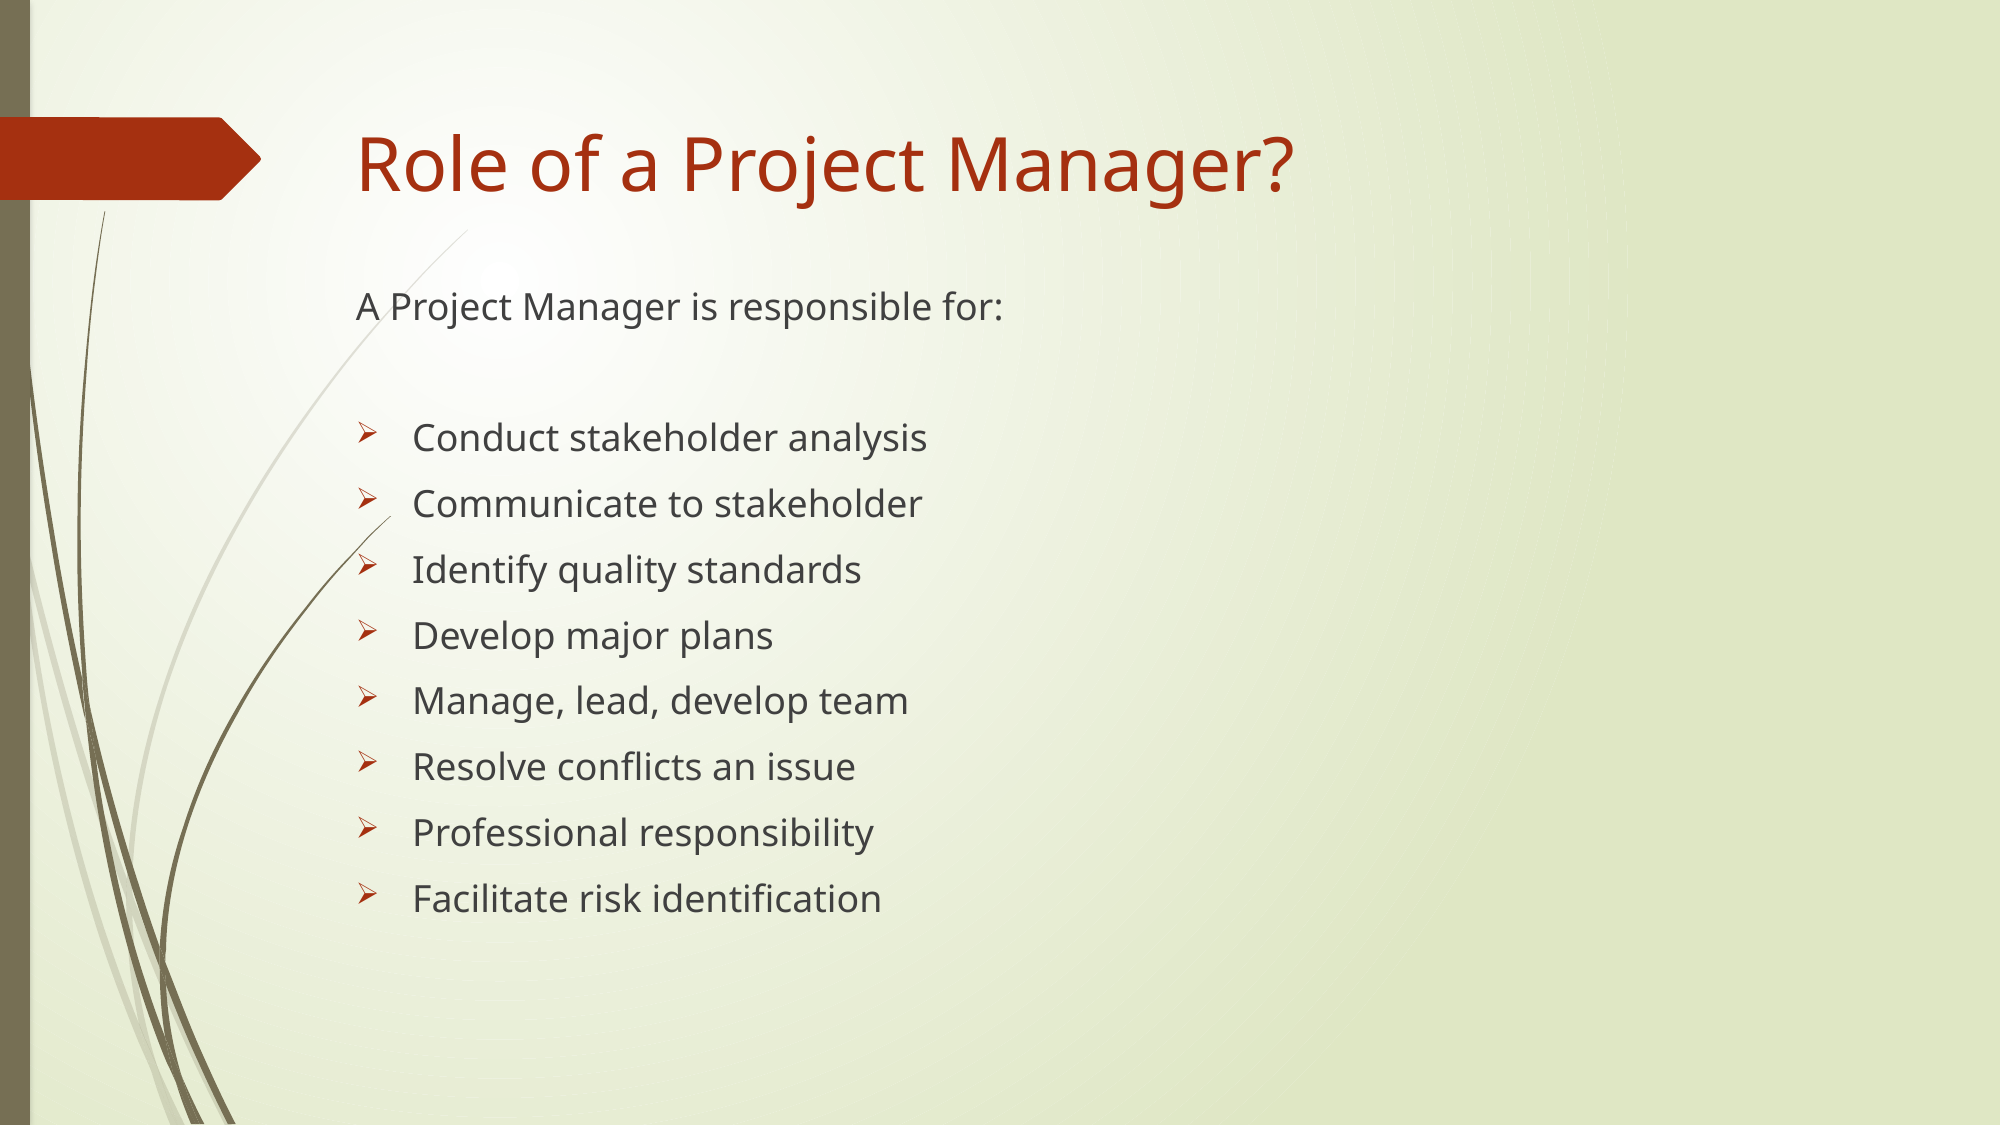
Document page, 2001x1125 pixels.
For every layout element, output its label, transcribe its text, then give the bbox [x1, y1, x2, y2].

text_box Role of a Project Manager? [340, 109, 2000, 275]
text_box A Project Manager is responsible for: Conduct stakeholder analysis Communicate to stakeholder Identify quality standards Develop major plans Manage, lead, develop team Resolve conflicts an issue Professional responsibility Facilitate risk identification [340, 275, 2000, 1049]
